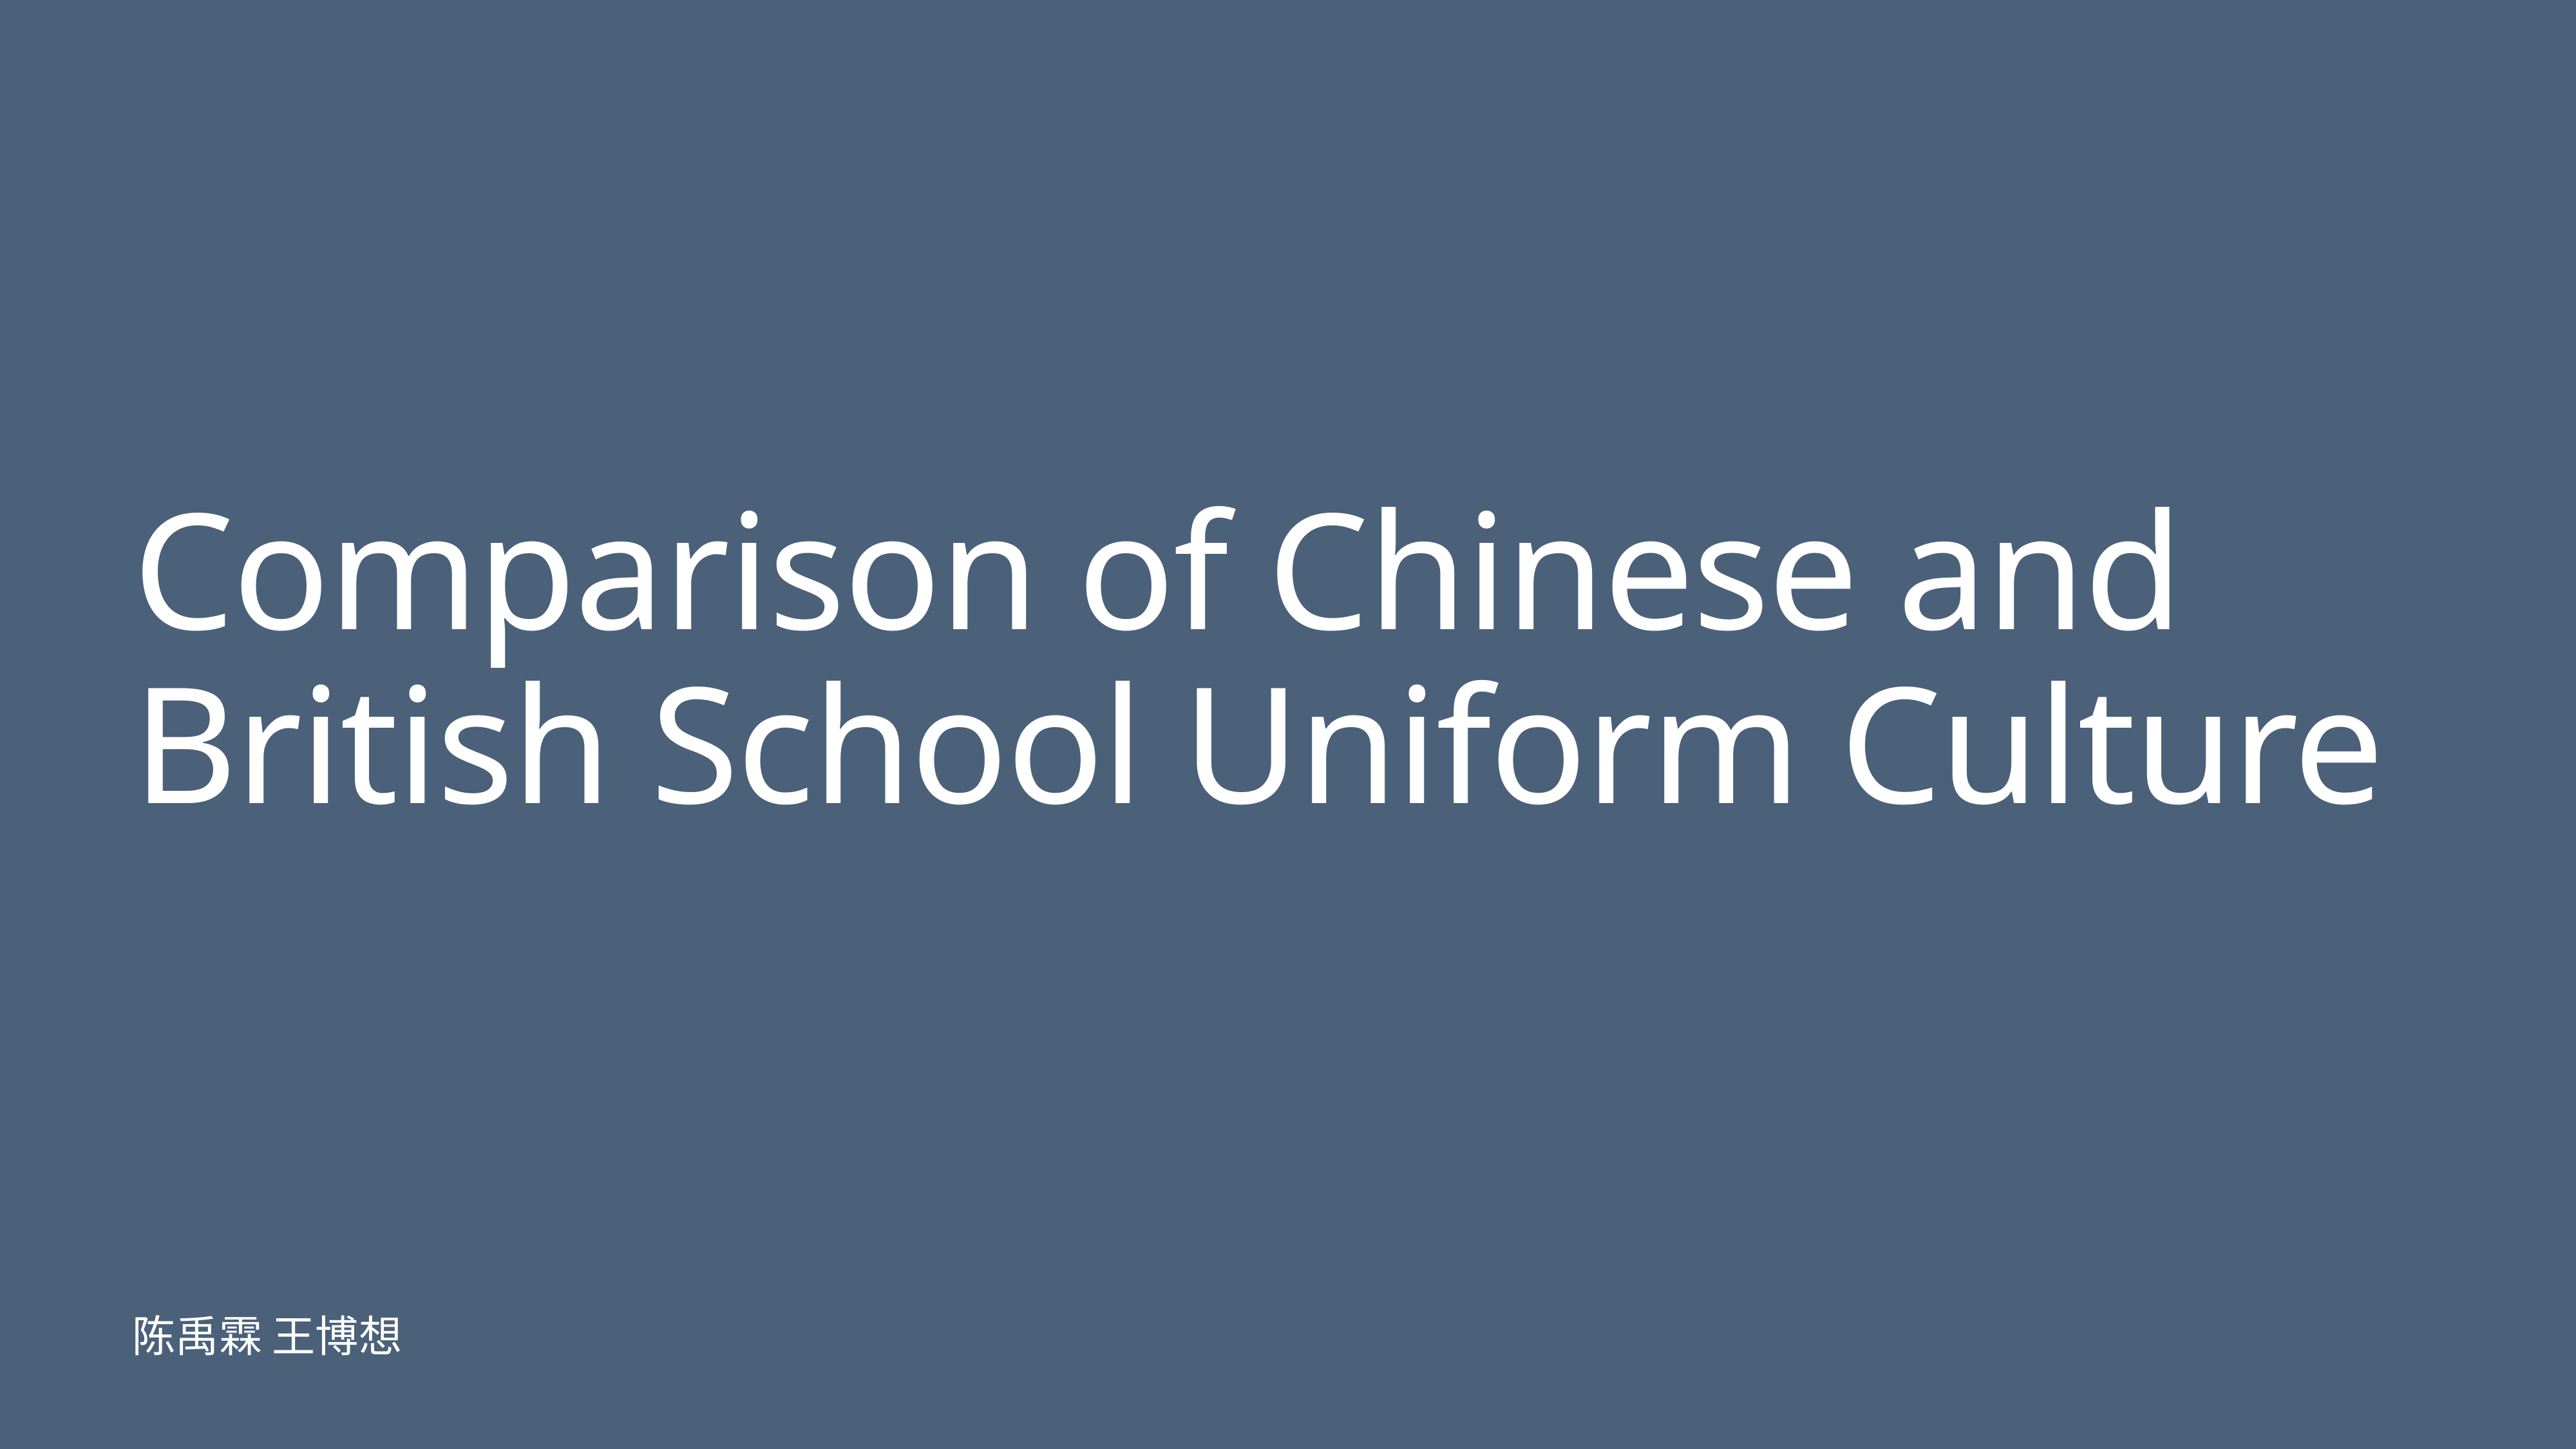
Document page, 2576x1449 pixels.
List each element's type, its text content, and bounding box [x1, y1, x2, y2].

list 陈禹霖 王博想 [127, 1296, 2449, 1367]
title Comparison of Chinese and British School Uniform Culture [127, 424, 2449, 844]
